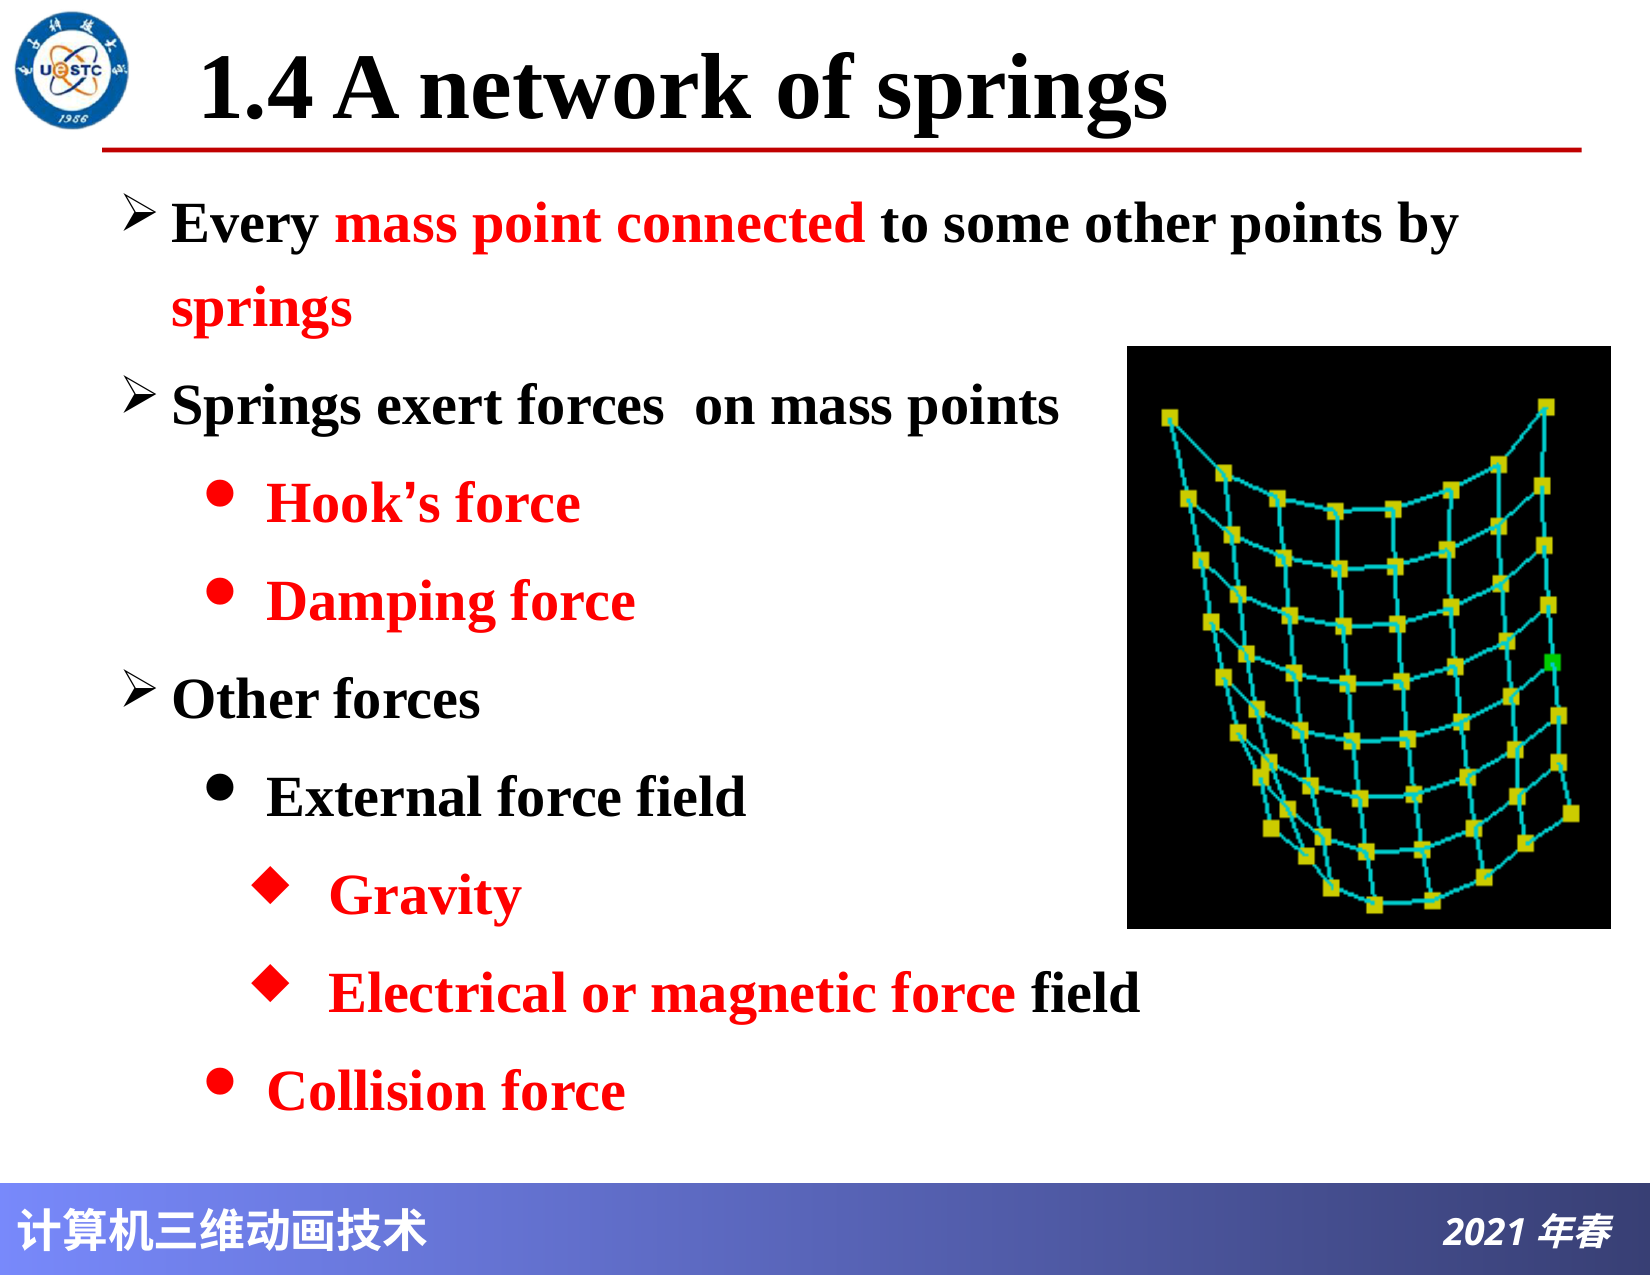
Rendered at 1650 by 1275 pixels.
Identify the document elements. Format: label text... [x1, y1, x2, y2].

picture [1127, 345, 1611, 929]
picture [0, 0, 136, 140]
list Every mass point connected to some other points by springs Springs exert forces on mass points Hook’s force Damping force Other forces External force field Gravity Electrical or magnetic force field Collision force [104, 162, 1556, 1146]
title 1.4 A network of springs [180, 14, 1241, 146]
